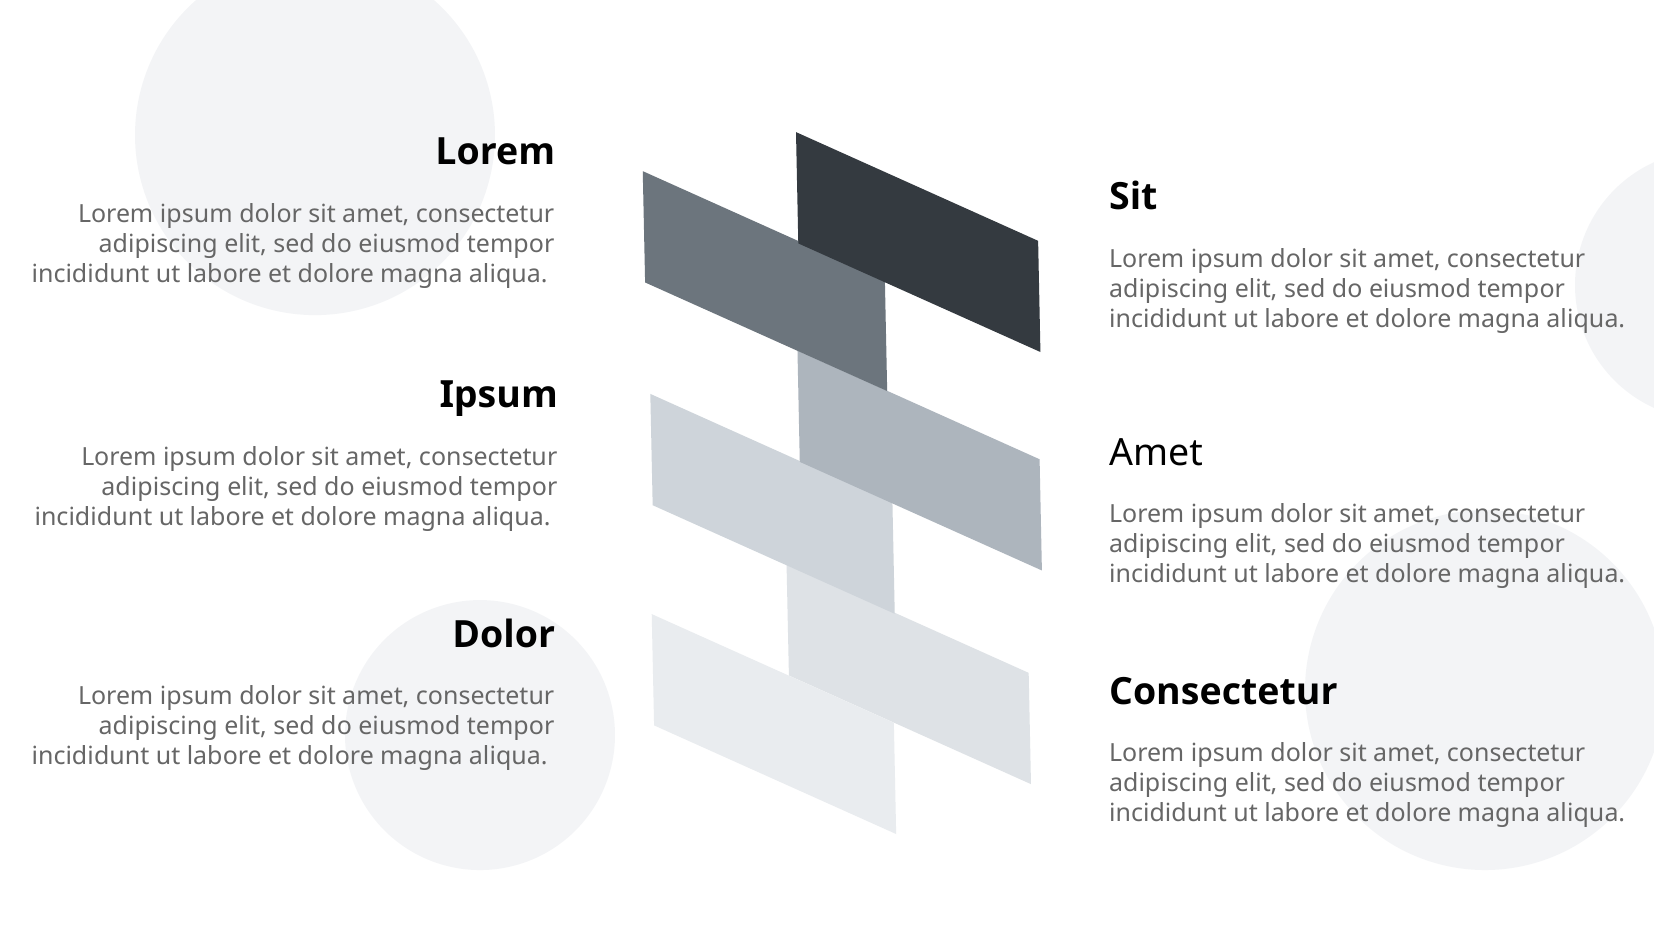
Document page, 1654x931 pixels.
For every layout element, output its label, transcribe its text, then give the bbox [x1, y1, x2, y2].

text_box Lorem [239, 120, 570, 186]
text_box Lorem ipsum dolor sit amet, consectetur adipiscing elit, sed do eiusmod tempor incididunt ut labore et dolore magna aliqua. [1094, 490, 1650, 614]
text_box Ipsum [242, 362, 573, 429]
text_box Sit [1094, 165, 1425, 231]
text_box Dolor [239, 602, 570, 668]
text_box Amet [1094, 420, 1425, 489]
text_box Consectetur [1094, 659, 1425, 726]
text_box Lorem ipsum dolor sit amet, consectetur adipiscing elit, sed do eiusmod tempor incididunt ut labore et dolore magna aliqua. [17, 432, 573, 607]
text_box Lorem ipsum dolor sit amet, consectetur adipiscing elit, sed do eiusmod tempor incididunt ut labore et dolore magna aliqua. [1094, 235, 1650, 358]
text_box Lorem ipsum dolor sit amet, consectetur adipiscing elit, sed do eiusmod tempor incididunt ut labore et dolore magna aliqua. [14, 672, 570, 795]
text_box Lorem ipsum dolor sit amet, consectetur adipiscing elit, sed do eiusmod tempor incididunt ut labore et dolore magna aliqua. [1094, 729, 1650, 853]
text_box Lorem ipsum dolor sit amet, consectetur adipiscing elit, sed do eiusmod tempor incididunt ut labore et dolore magna aliqua. [14, 190, 570, 313]
